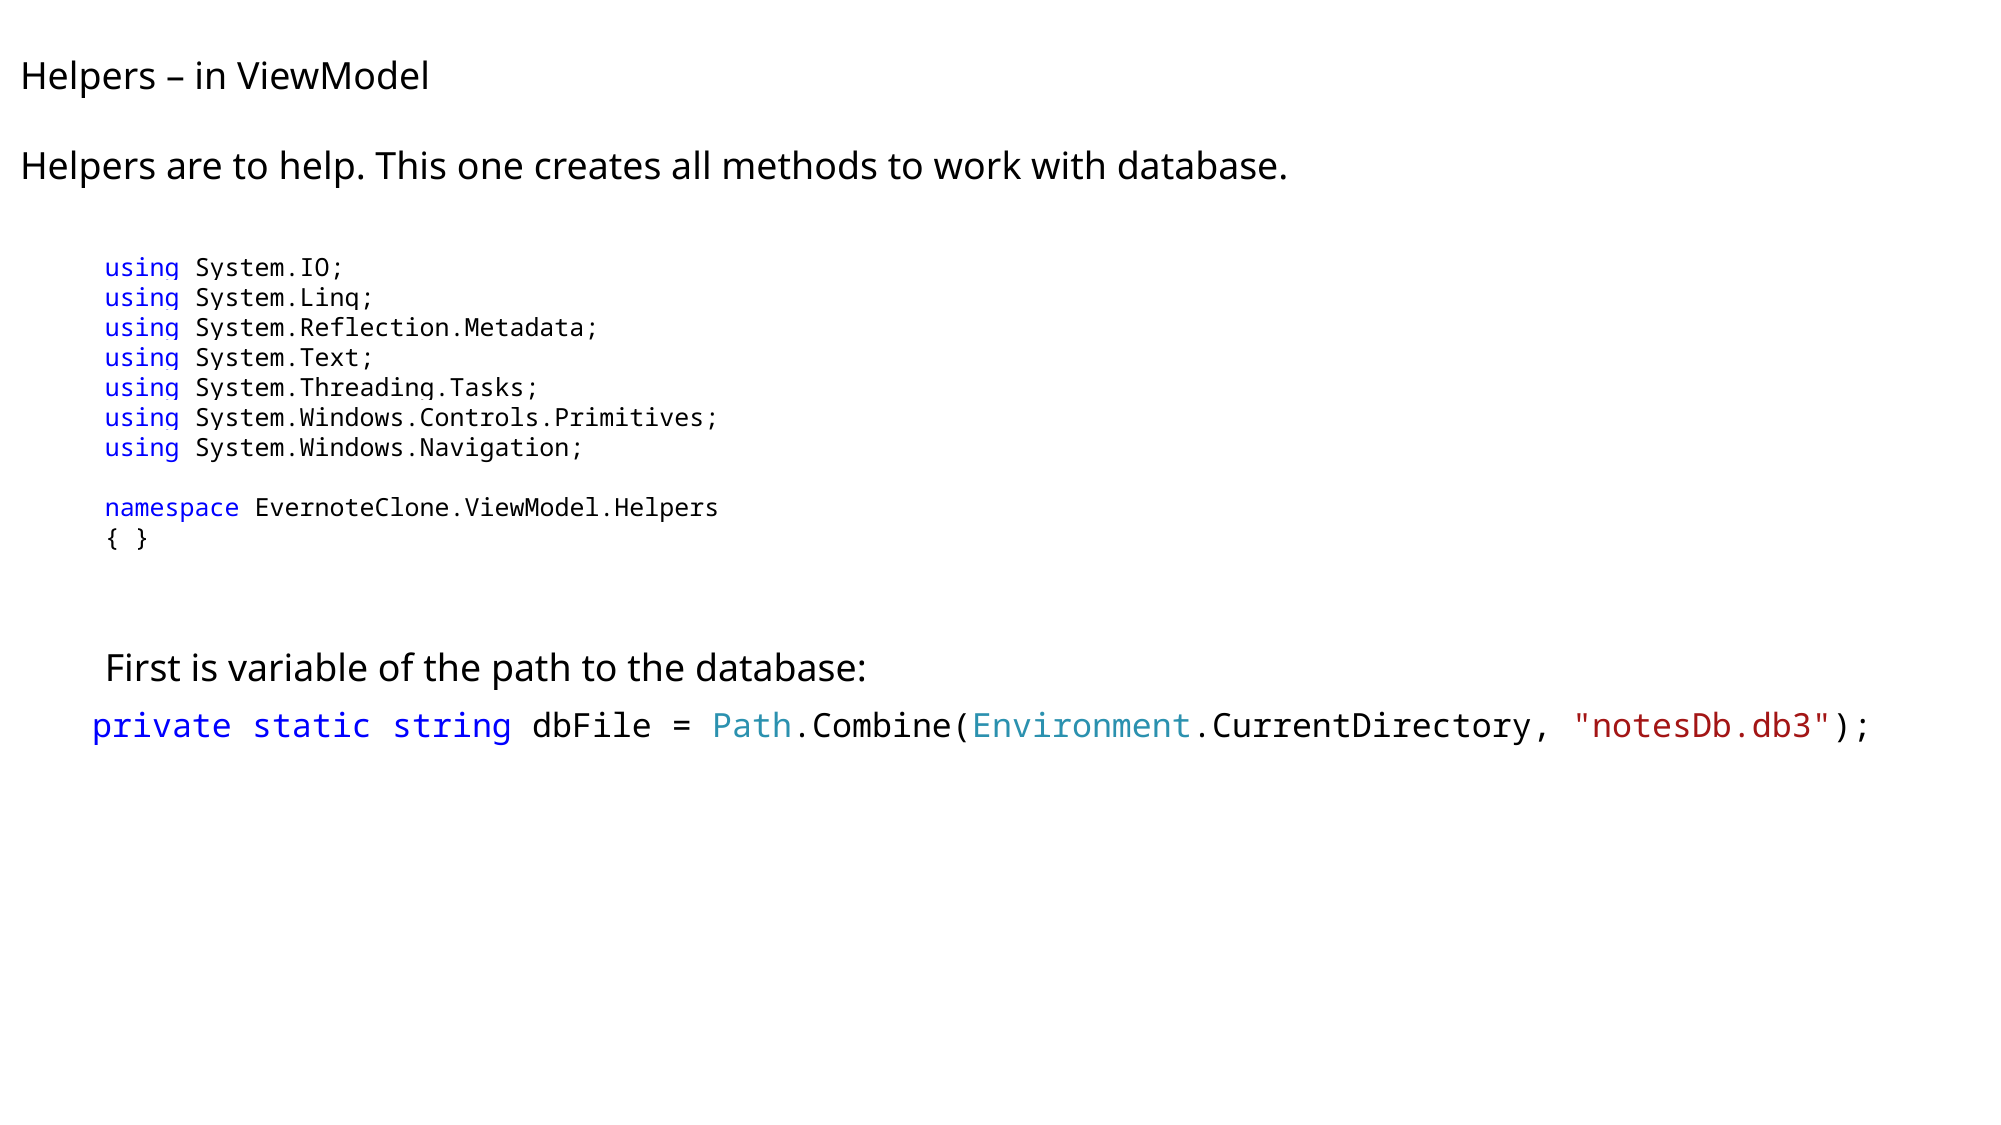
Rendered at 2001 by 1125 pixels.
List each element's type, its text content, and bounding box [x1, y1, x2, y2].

text_box using System.IO; using System.Linq; using System.Reflection.Metadata; using System.Text; using System.Threading.Tasks; using System.Windows.Controls.Primitives; using System.Windows.Navigation; namespace EvernoteClone.ViewModel.Helpers { } [90, 244, 774, 559]
text_box First is variable of the path to the database: [90, 636, 1716, 697]
text_box private static string dbFile = Path.Combine(Environment.CurrentDirectory, "notesDb.db3"); [57, 697, 1936, 752]
text_box Helpers – in ViewModel Helpers are to help. This one creates all methods to work with database. [5, 44, 1315, 195]
